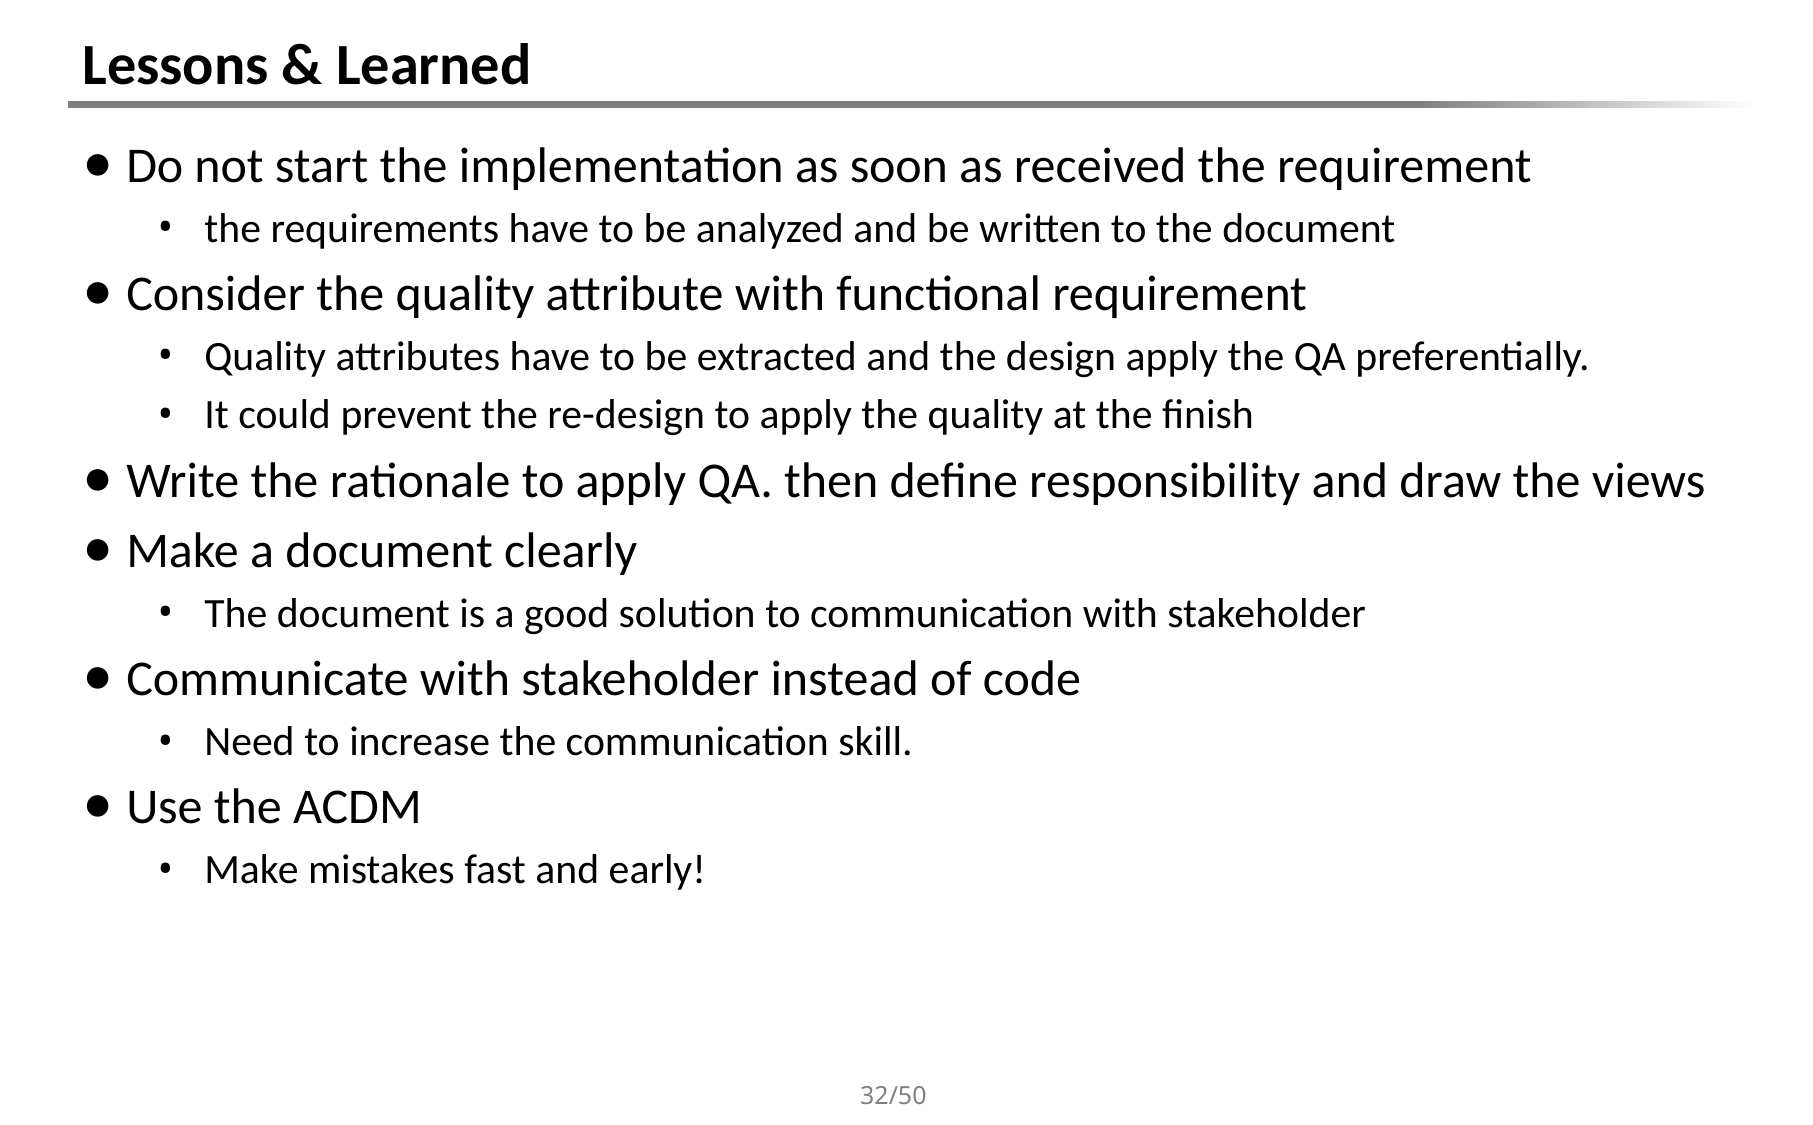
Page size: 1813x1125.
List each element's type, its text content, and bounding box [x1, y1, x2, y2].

slide_number 32/50 [811, 1078, 975, 1115]
list Do not start the implementation as soon as received the requirement the requirements have to be analyzed and be written to the document Consider the quality attribute with functional requirement Quality attributes have to be extracted and the design apply the QA preferentially. It could prevent the re-design to apply the quality at the finish Write the rationale to apply QA. then define responsibility and draw the views Make a document clearly The document is a good solution to communication with stakeholder Communicate with stakeholder instead of code Need to increase the communication skill. Use the ACDM Make mistakes fast and early! [67, 124, 1757, 1072]
title Lessons & Learned [67, 20, 1757, 101]
